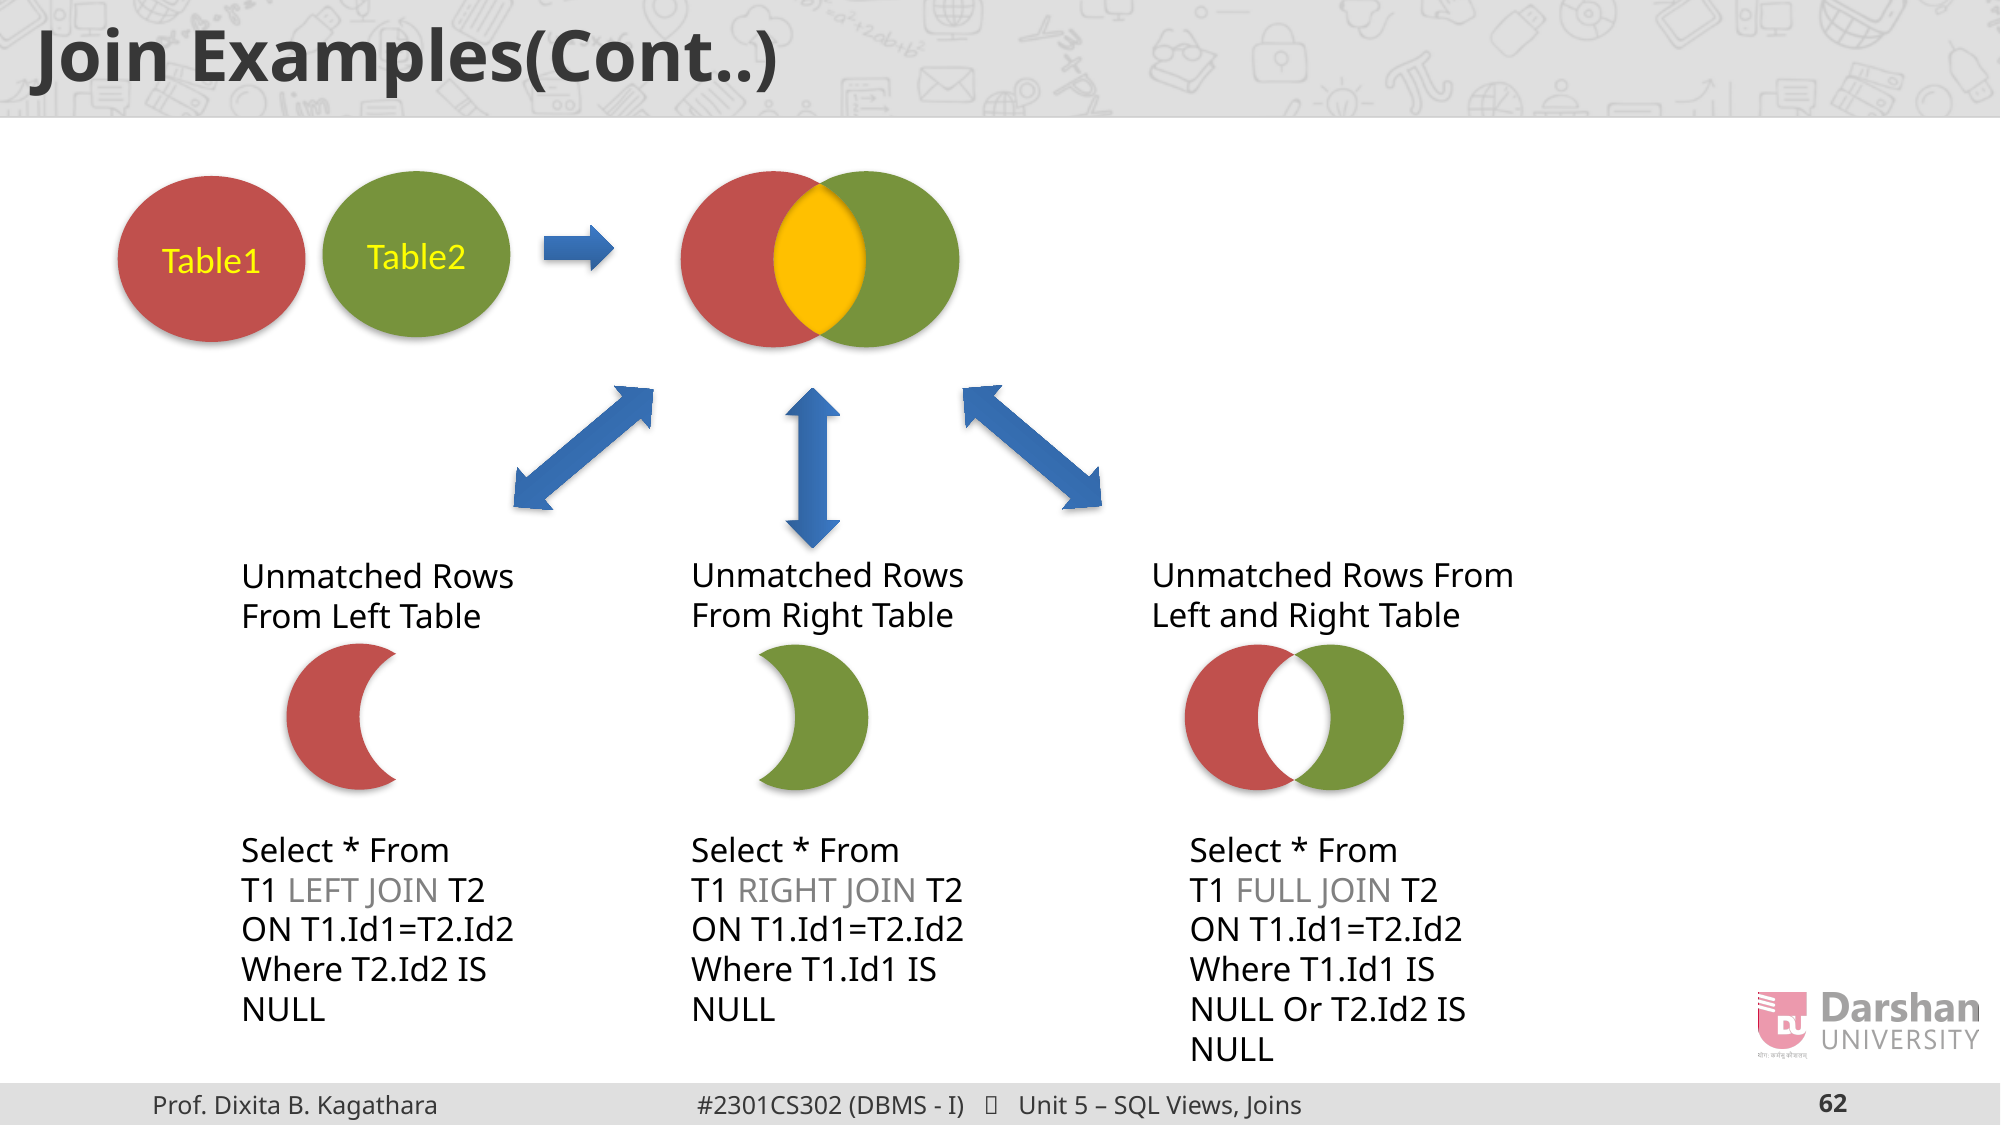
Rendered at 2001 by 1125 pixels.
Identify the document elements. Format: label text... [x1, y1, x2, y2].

table_cell Name [1758, 992, 1979, 1059]
text_box Select * From T1 RIGHT JOIN T2 ON T1.Id1=T2.Id2 Where T1.Id1 IS NULL [676, 821, 1040, 1036]
text_box [286, 643, 397, 790]
text_box Unmatched Rows From Right Table [676, 546, 984, 642]
text_box [1294, 644, 1404, 791]
text_box [513, 385, 654, 510]
text_box [785, 387, 841, 546]
text_box [680, 171, 819, 348]
text_box Table2 [322, 171, 511, 338]
text_box Table1 [117, 175, 306, 342]
text_box [1184, 644, 1293, 791]
text_box [819, 171, 960, 348]
text_box Unmatched Rows From Left and Right Table [1136, 546, 1545, 642]
text_box Unmatched Rows From Left Table [226, 547, 534, 643]
text_box [758, 644, 869, 791]
text_box Select * From T1 LEFT JOIN T2 ON T1.Id1=T2.Id2 Where T2.Id2 IS NULL [226, 821, 590, 1036]
text_box [962, 385, 1102, 510]
text_box [543, 224, 615, 272]
text_box [778, 194, 861, 332]
title Join Examples(Cont..) [0, 0, 2000, 117]
text_box Select * From T1 FULL JOIN T2 ON T1.Id1=T2.Id2 Where T1.Id1 IS NULL Or T2.Id2 IS NULL [1174, 821, 1538, 1076]
